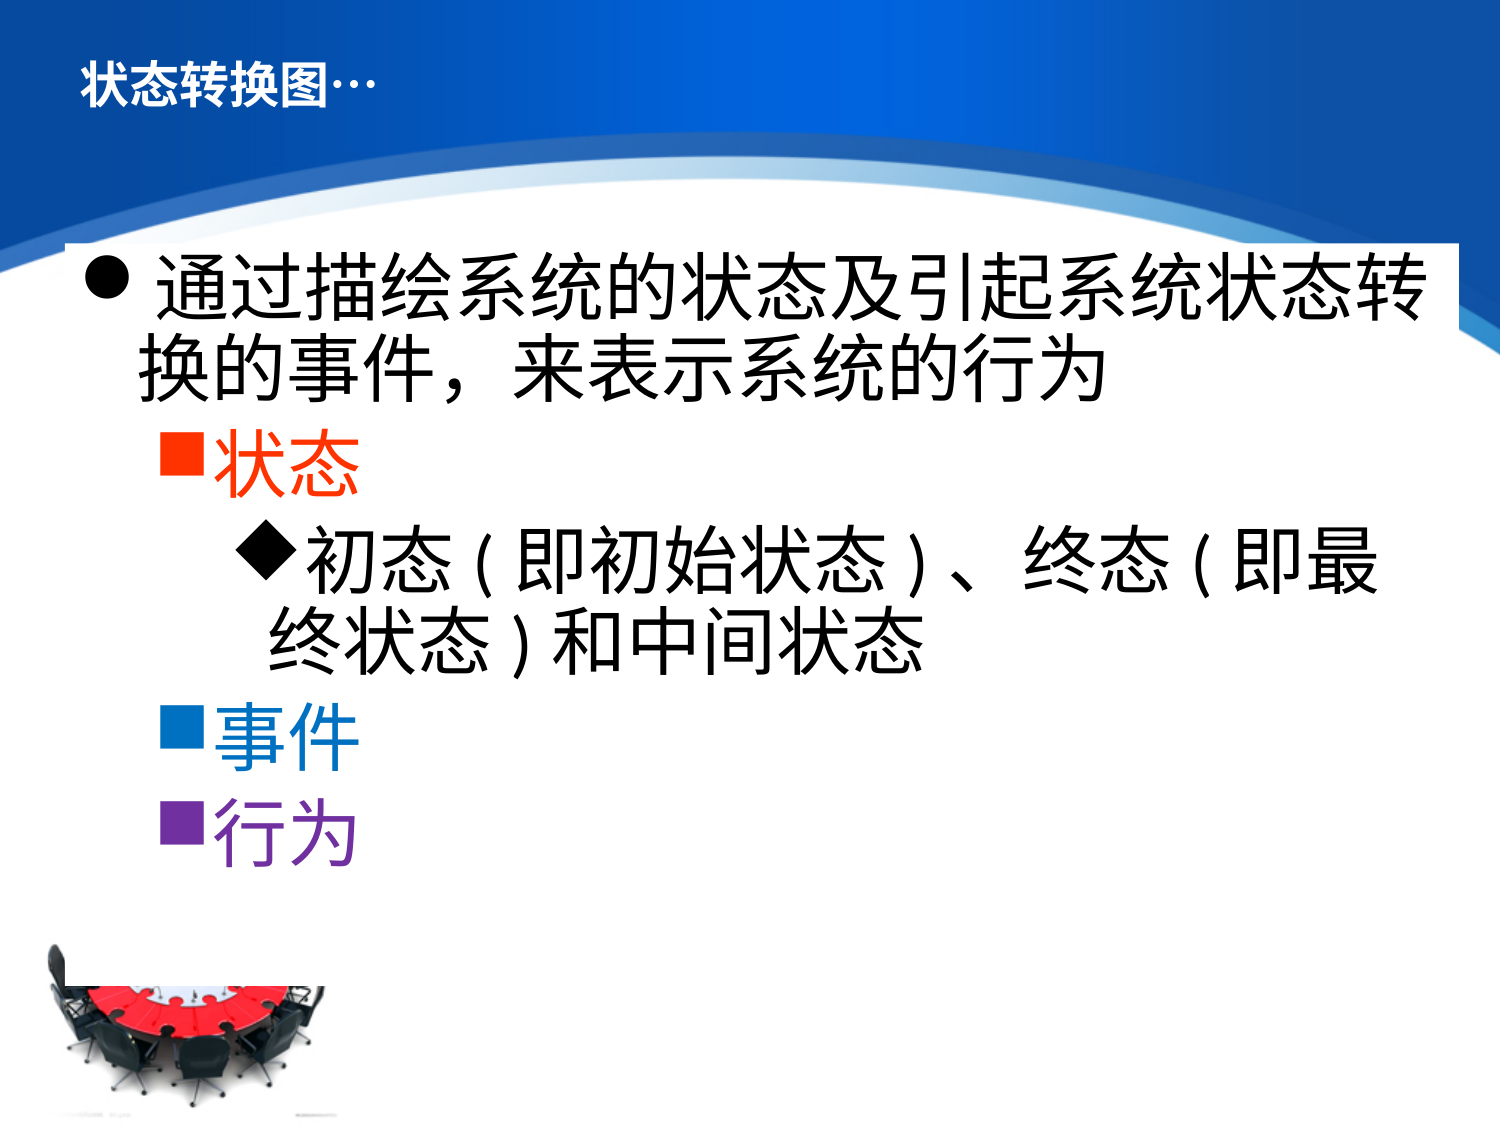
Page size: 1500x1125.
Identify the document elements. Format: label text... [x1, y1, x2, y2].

title 状态转换图… [64, 30, 1416, 138]
list 通过描绘系统的状态及引起系统状态转换的事件，来表示系统的行为 状态 初态(即初始状态)、终态(即最终状态)和中间状态 事件 行为 [64, 243, 1460, 987]
picture [0, 0, 1500, 1125]
